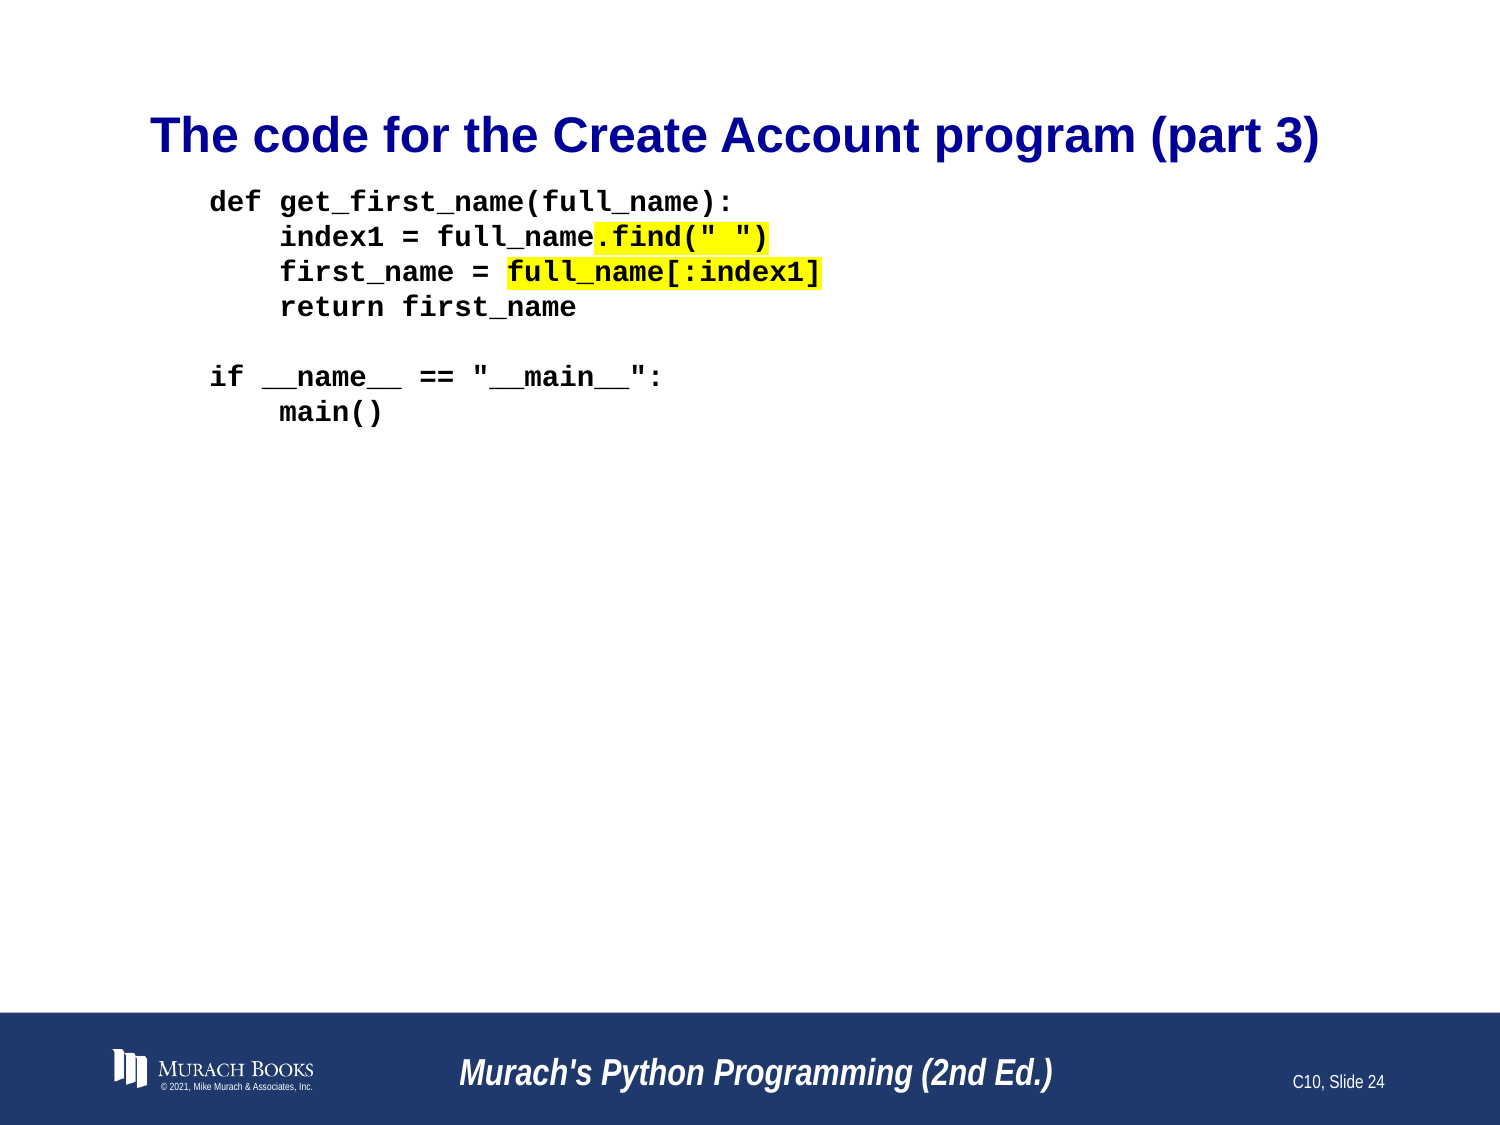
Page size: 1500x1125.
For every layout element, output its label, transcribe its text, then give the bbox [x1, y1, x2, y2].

footer © 2021, Mike Murach & Associates, Inc. [12, 1025, 463, 1100]
slide_number C10, Slide 24 [1087, 1025, 1400, 1100]
list def get_first_name(full_name): index1 = full_name.find(" ") first_name = full_name[:index1] return first_name if __name__ == "__main__": main() [137, 174, 1350, 975]
title The code for the Create Account program (part 3) [150, 102, 1350, 164]
slide_number Murach's Python Programming (2nd Ed.) [463, 1025, 1075, 1100]
